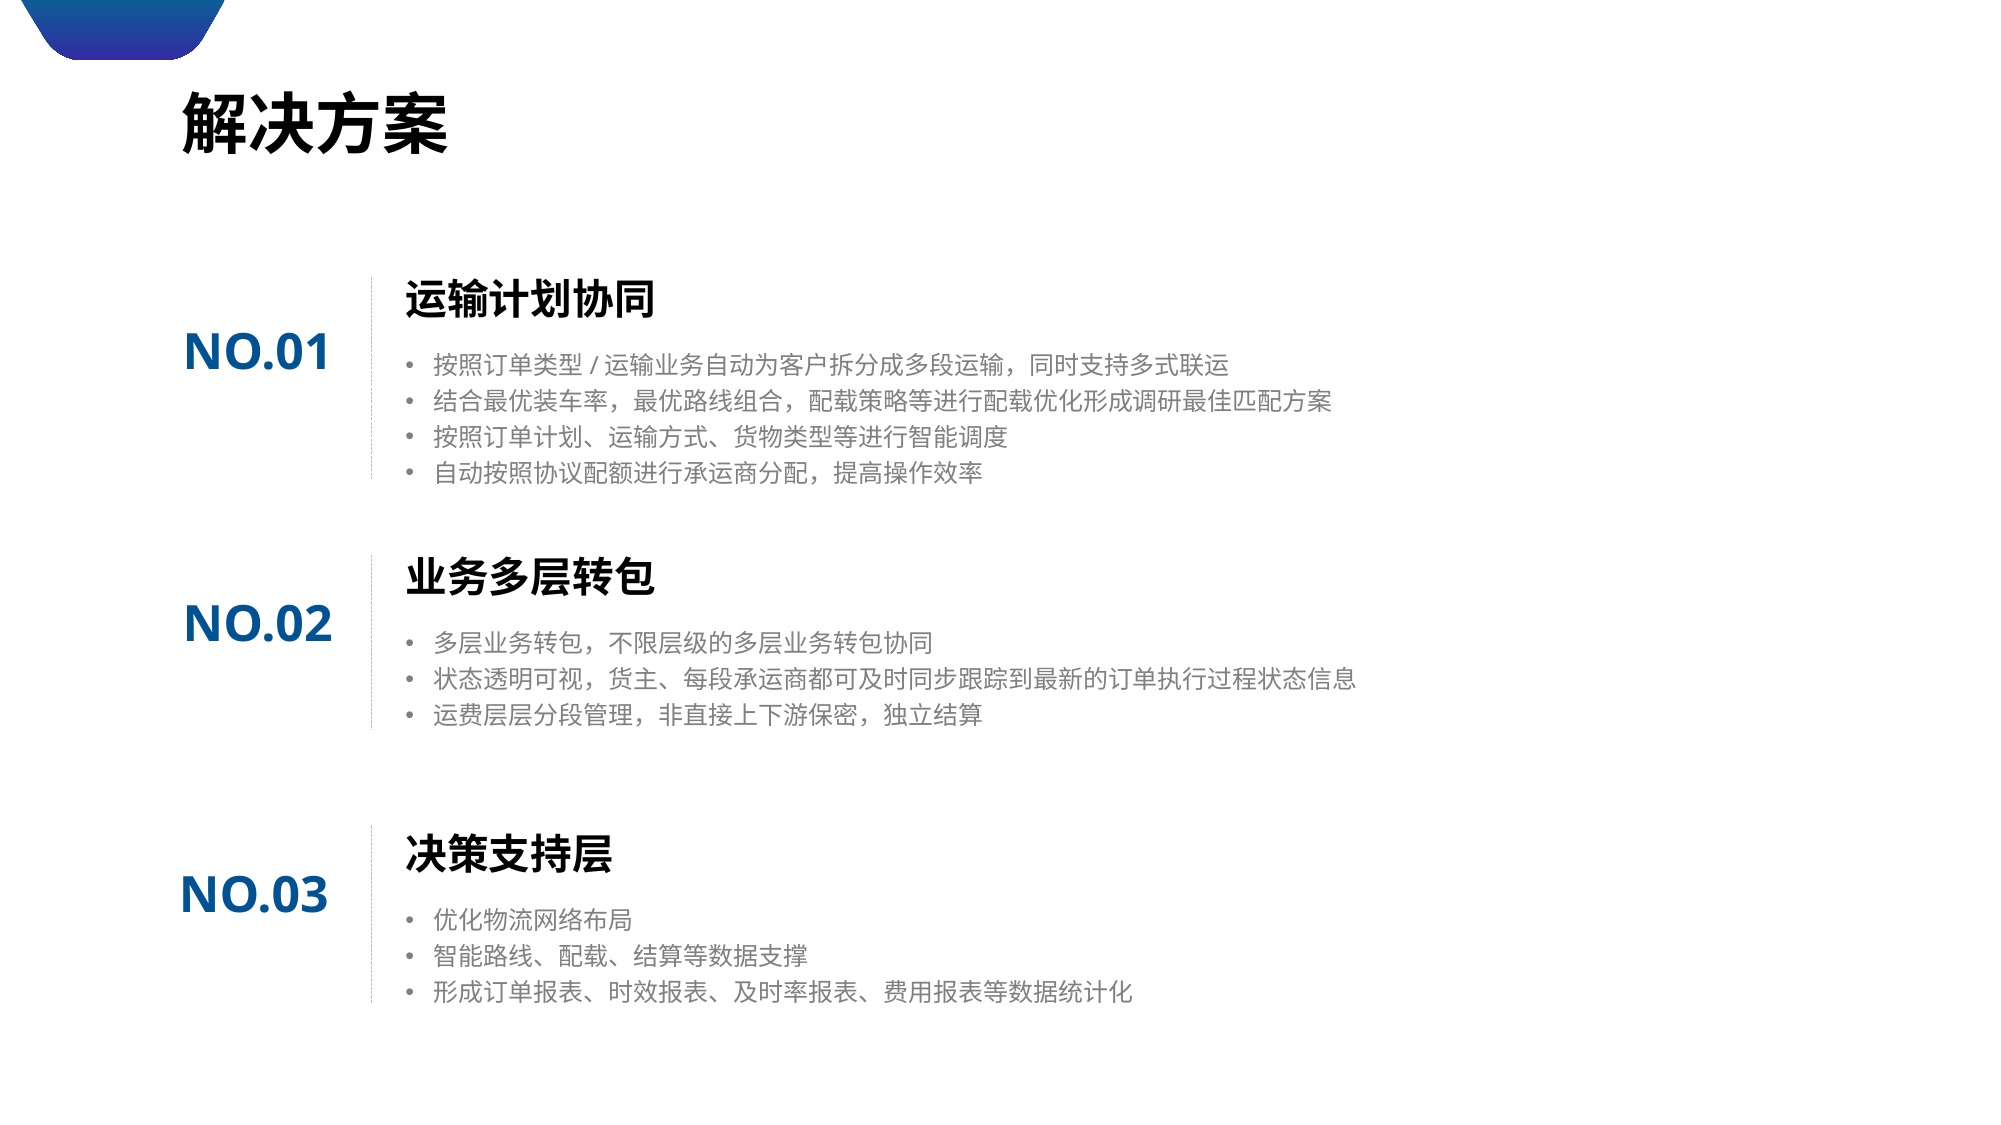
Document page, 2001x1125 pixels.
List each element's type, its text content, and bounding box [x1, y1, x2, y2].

text_box NO.03 [164, 855, 344, 930]
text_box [390, 820, 1835, 1016]
text_box [21, 0, 225, 61]
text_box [390, 265, 1806, 497]
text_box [390, 543, 1661, 739]
text_box NO.02 [167, 584, 348, 660]
text_box NO.01 [167, 312, 348, 388]
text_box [167, 74, 784, 192]
